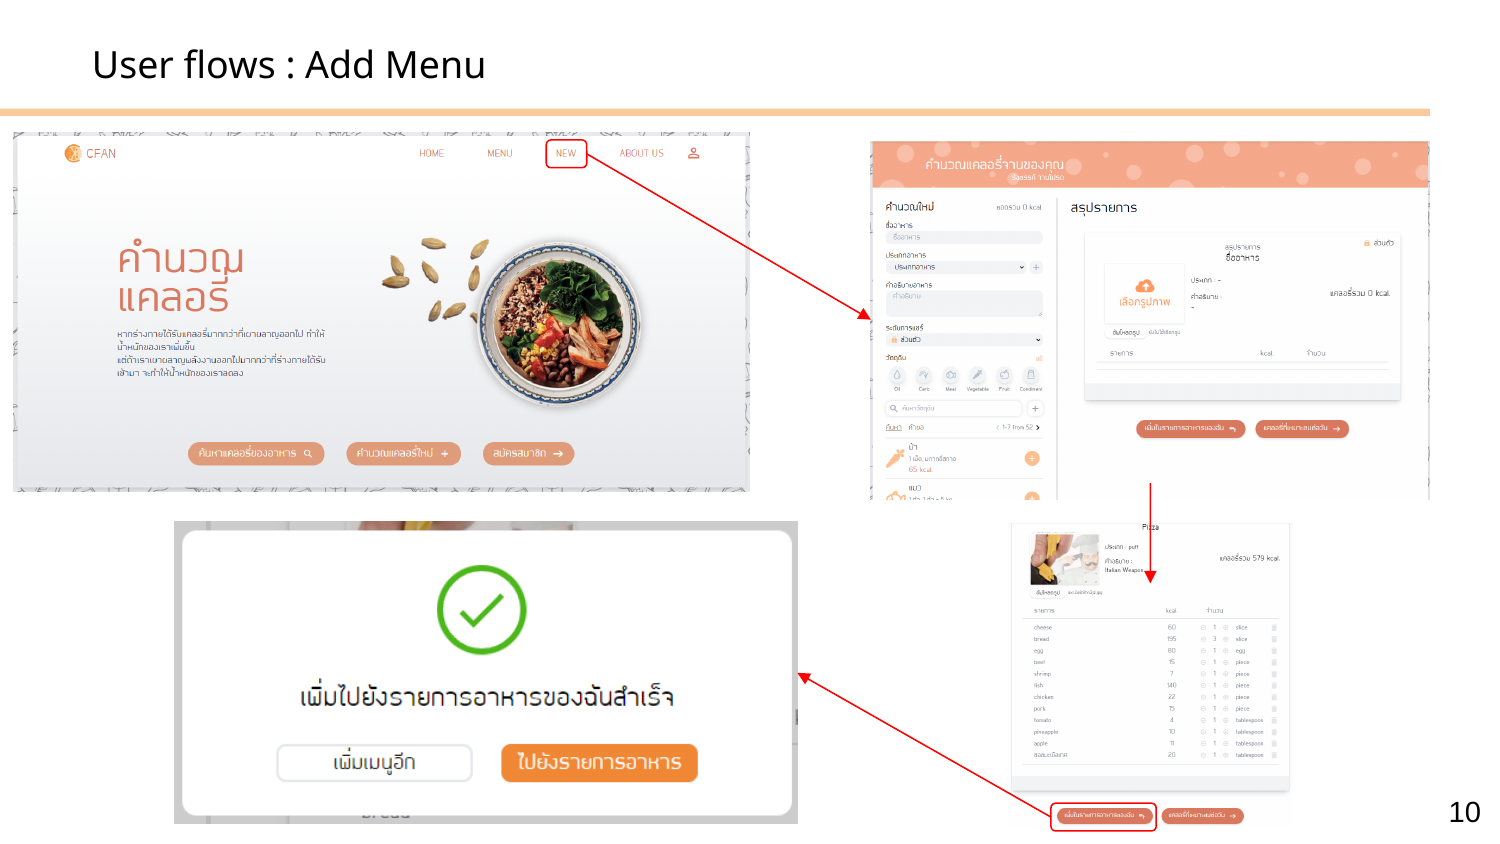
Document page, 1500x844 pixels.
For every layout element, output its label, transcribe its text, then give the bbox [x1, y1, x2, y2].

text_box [586, 153, 871, 320]
text_box [0, 108, 1430, 116]
picture [1008, 523, 1293, 826]
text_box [797, 672, 1052, 818]
picture [174, 521, 798, 825]
picture [13, 132, 751, 492]
picture [870, 139, 1431, 500]
text_box 10 [1429, 778, 1500, 843]
text_box User flows : Add Menu [76, 26, 569, 102]
